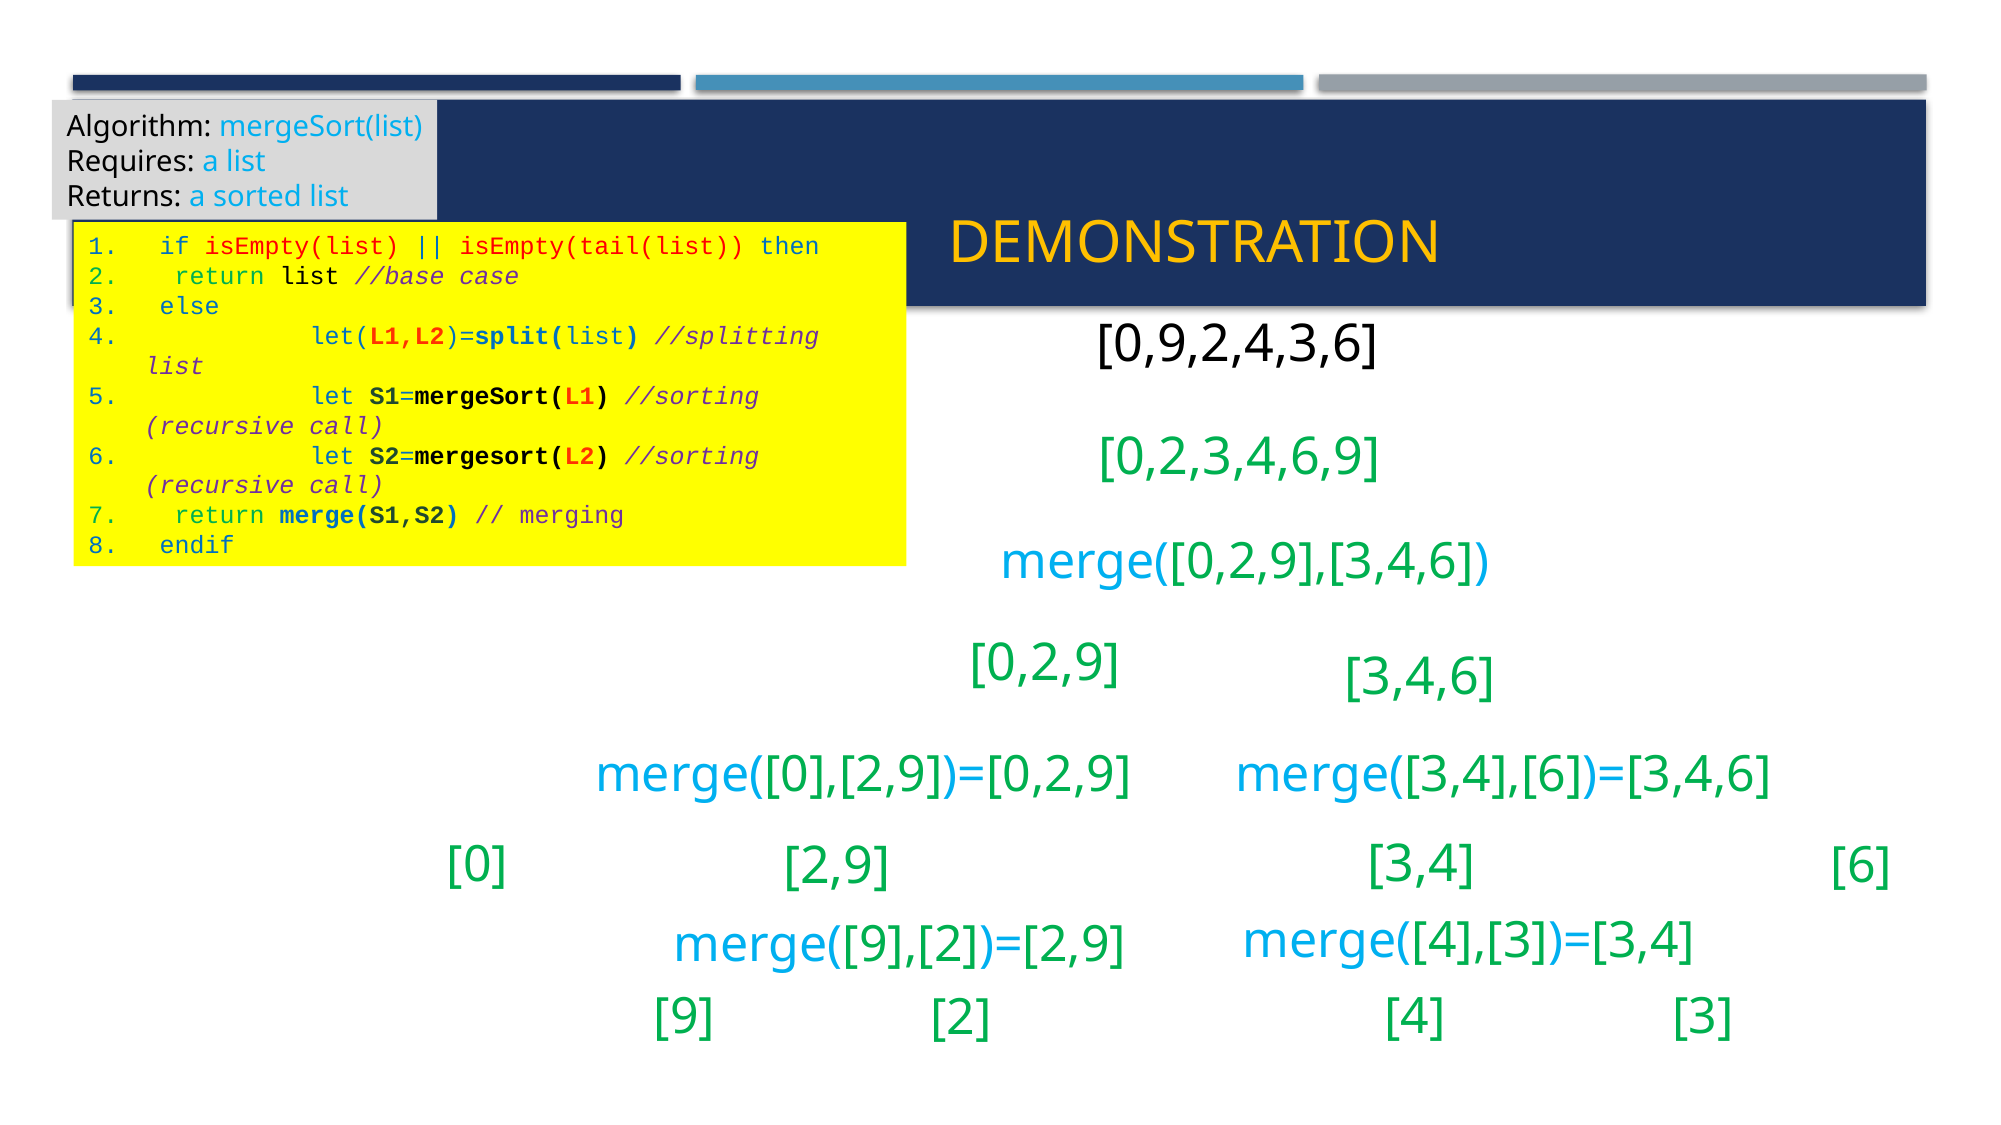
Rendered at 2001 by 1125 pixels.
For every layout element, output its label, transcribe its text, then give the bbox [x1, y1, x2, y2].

text_box Algorithm: mergeSort(list) Requires: a list Returns: a sorted list [51, 99, 438, 220]
text_box [6] [1815, 825, 1908, 901]
text_box [0] [431, 824, 523, 899]
text_box merge([0],[2,9])=[0,2,9] [580, 733, 1147, 809]
text_box [3] [1657, 975, 1749, 1051]
text_box merge([4],[3])=[3,4] [1227, 900, 1711, 975]
text_box [9] [639, 975, 731, 1051]
text_box [2] [915, 979, 1007, 1052]
text_box [0,2,9] [955, 621, 1150, 699]
text_box [4] [1369, 976, 1461, 1051]
text_box merge([3,4],[6])=[3,4,6] [1220, 733, 1787, 809]
text_box [0,9,2,4,3,6] [1081, 302, 1394, 380]
text_box merge([9],[2])=[2,9] [658, 903, 1142, 979]
text_box [3,4] [1353, 821, 1504, 899]
text_box if isEmpty(list) || isEmpty(tail(list)) then return list //base case else let(L1,L2)=split(list) //splitting list let S1=mergeSort(L1) //sorting (recursive call) let S2=mergesort(L2) //sorting (recursive call) return merge(S1,S2) // merging endif [73, 222, 907, 567]
text_box merge([0,2,9],[3,4,6]) [985, 521, 1504, 596]
text_box [0,2,3,4,6,9] [1083, 415, 1410, 493]
text_box [3,4,6] [1329, 635, 1511, 713]
title demonstration [94, 119, 1904, 282]
text_box [2,9] [768, 824, 906, 902]
